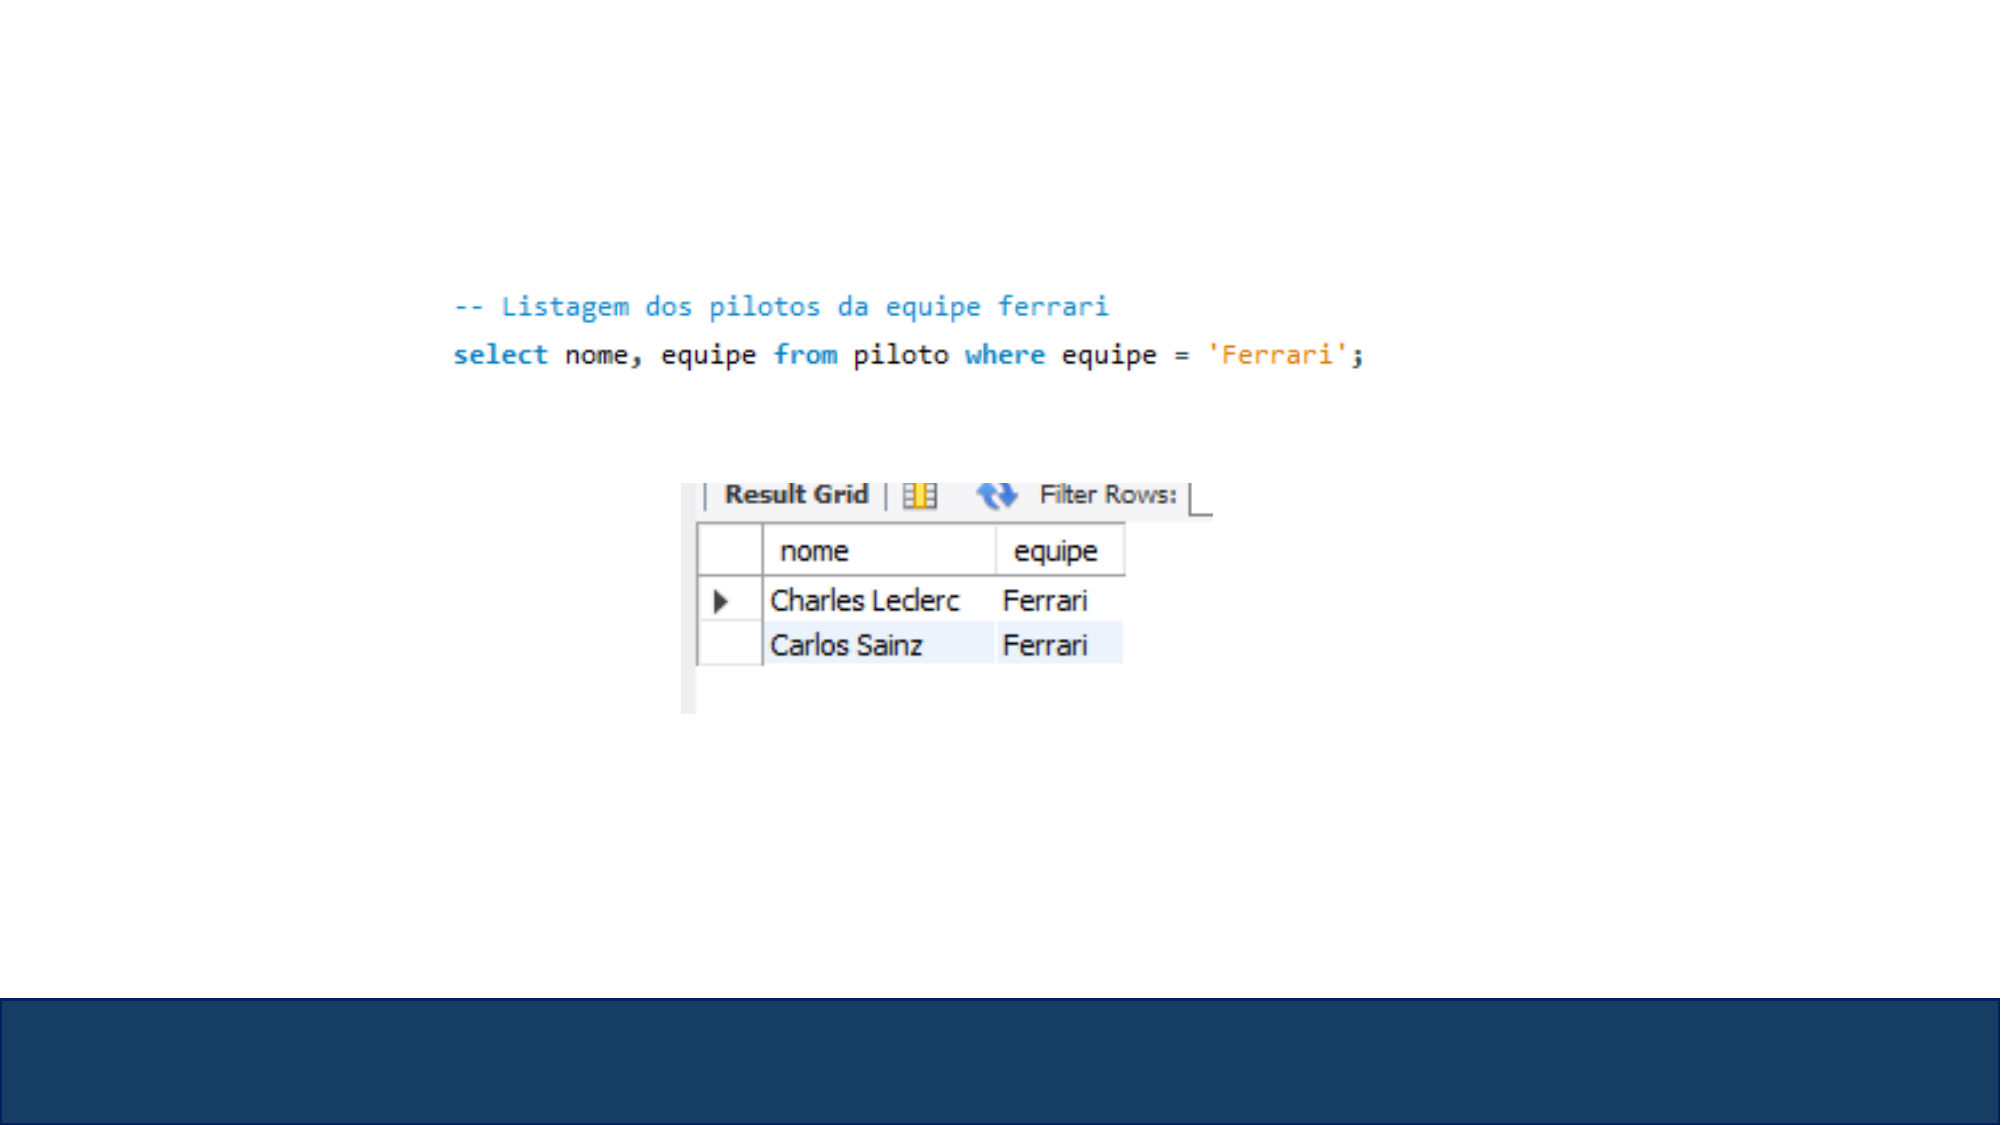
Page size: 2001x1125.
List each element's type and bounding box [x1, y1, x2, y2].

picture [681, 482, 1214, 714]
text_box [0, 998, 2000, 1125]
picture [434, 274, 1395, 402]
